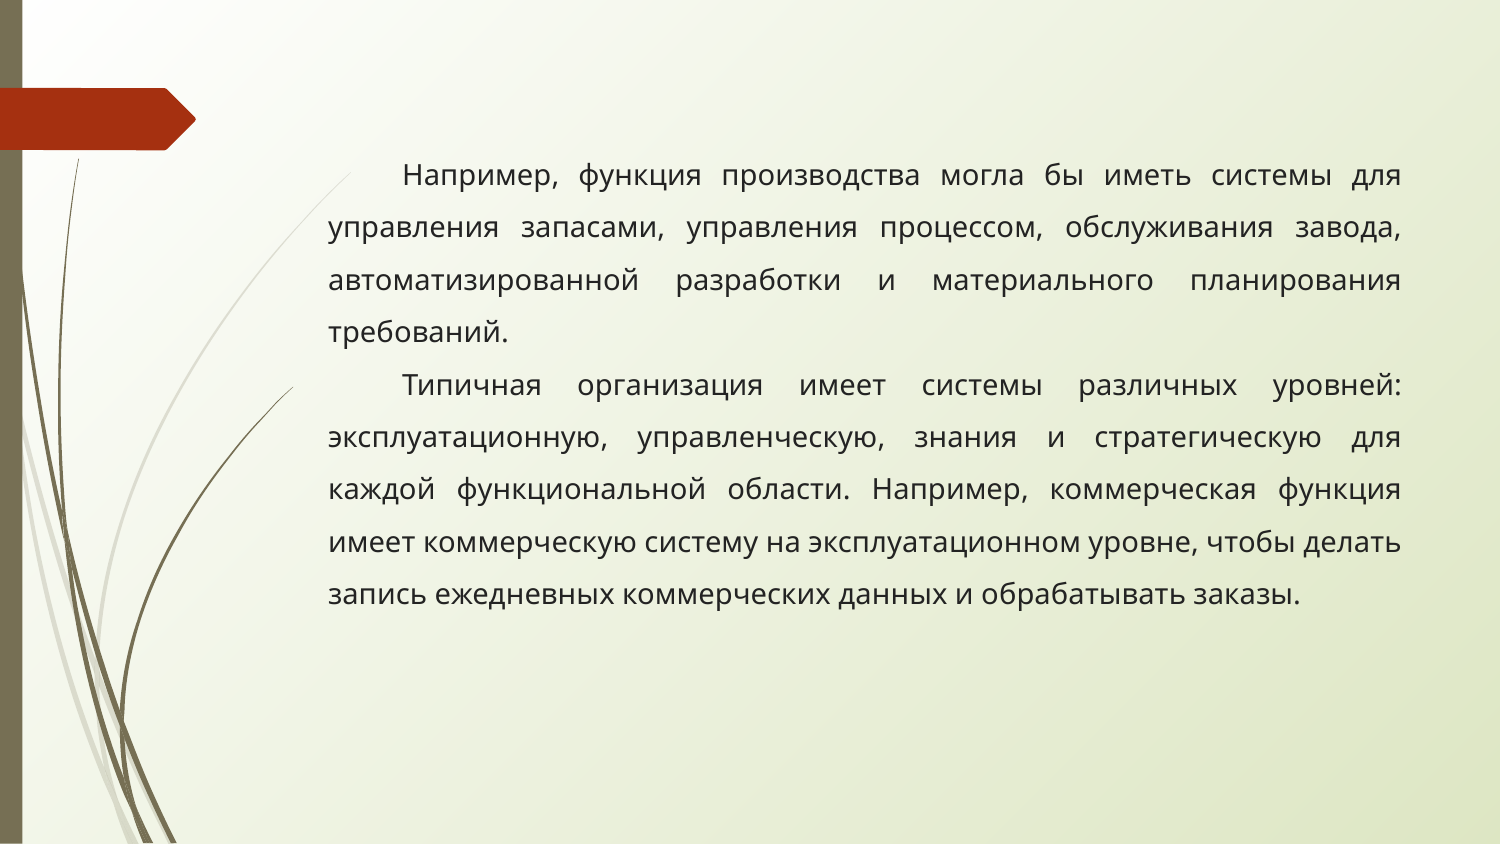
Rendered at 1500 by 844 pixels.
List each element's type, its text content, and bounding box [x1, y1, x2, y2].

list Например, функция производства могла бы иметь системы для управления запасами, управления процессом, обслуживания завода, автоматизированной разработки и материального планирования требований. Типичная организация имеет системы различных уровней: эксплуатационную, управленческую, знания и стратегическую для каждой функциональной области. Например, коммерческая функция имеет коммерческую систему на эксплуатационном уровне, чтобы делать запись ежедневных коммерческих данных и обрабатывать заказы. [316, 132, 1414, 598]
